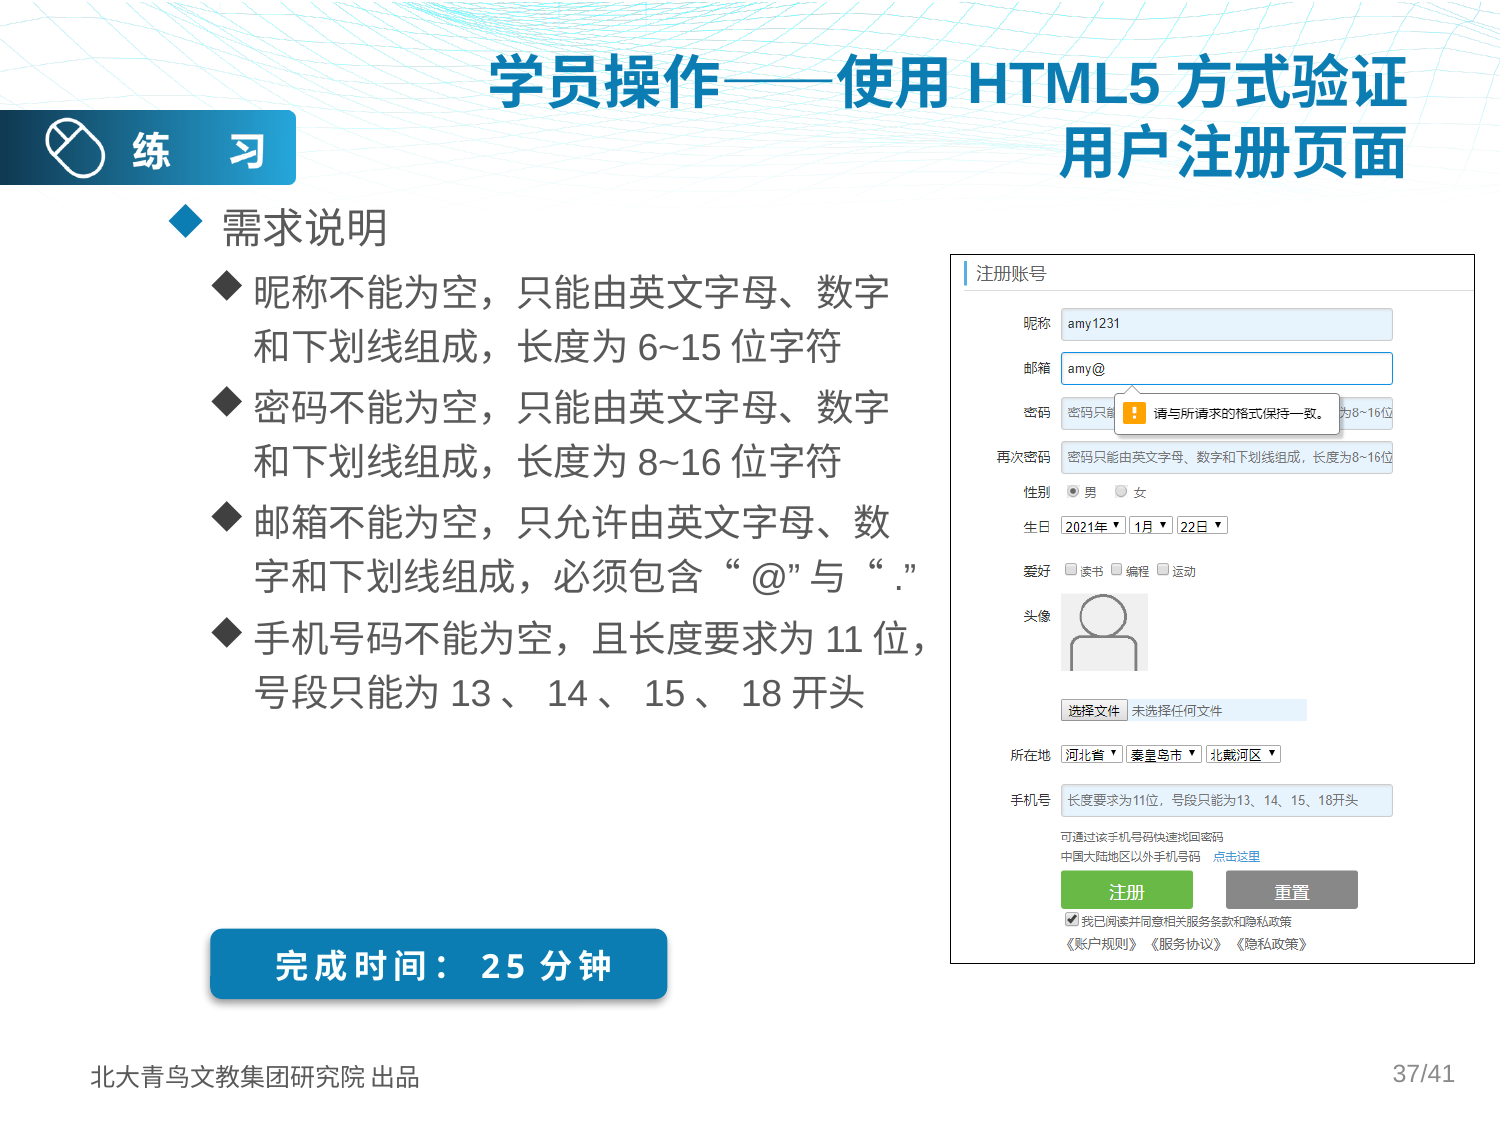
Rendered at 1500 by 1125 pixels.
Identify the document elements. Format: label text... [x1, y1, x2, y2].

picture [0, 2, 1500, 215]
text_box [210, 928, 668, 1000]
picture [950, 255, 1475, 964]
title 学员操作——使用HTML5方式验证用户注册页面 [466, 81, 1424, 149]
list 需求说明 昵称不能为空，只能由英文字母、数字和下划线组成，长度为6~15位字符 密码不能为空，只能由英文字母、数字和下划线组成，长度为8~16位字符 邮箱不能为空，只允许由英文字母、数字和下划线组成，必须包含“@”与“.” 手机号码不能为空，且长度要求为11位，号段只能为13、14、15、18开头 [150, 184, 939, 894]
slide_number 37/41 [1120, 1042, 1471, 1103]
